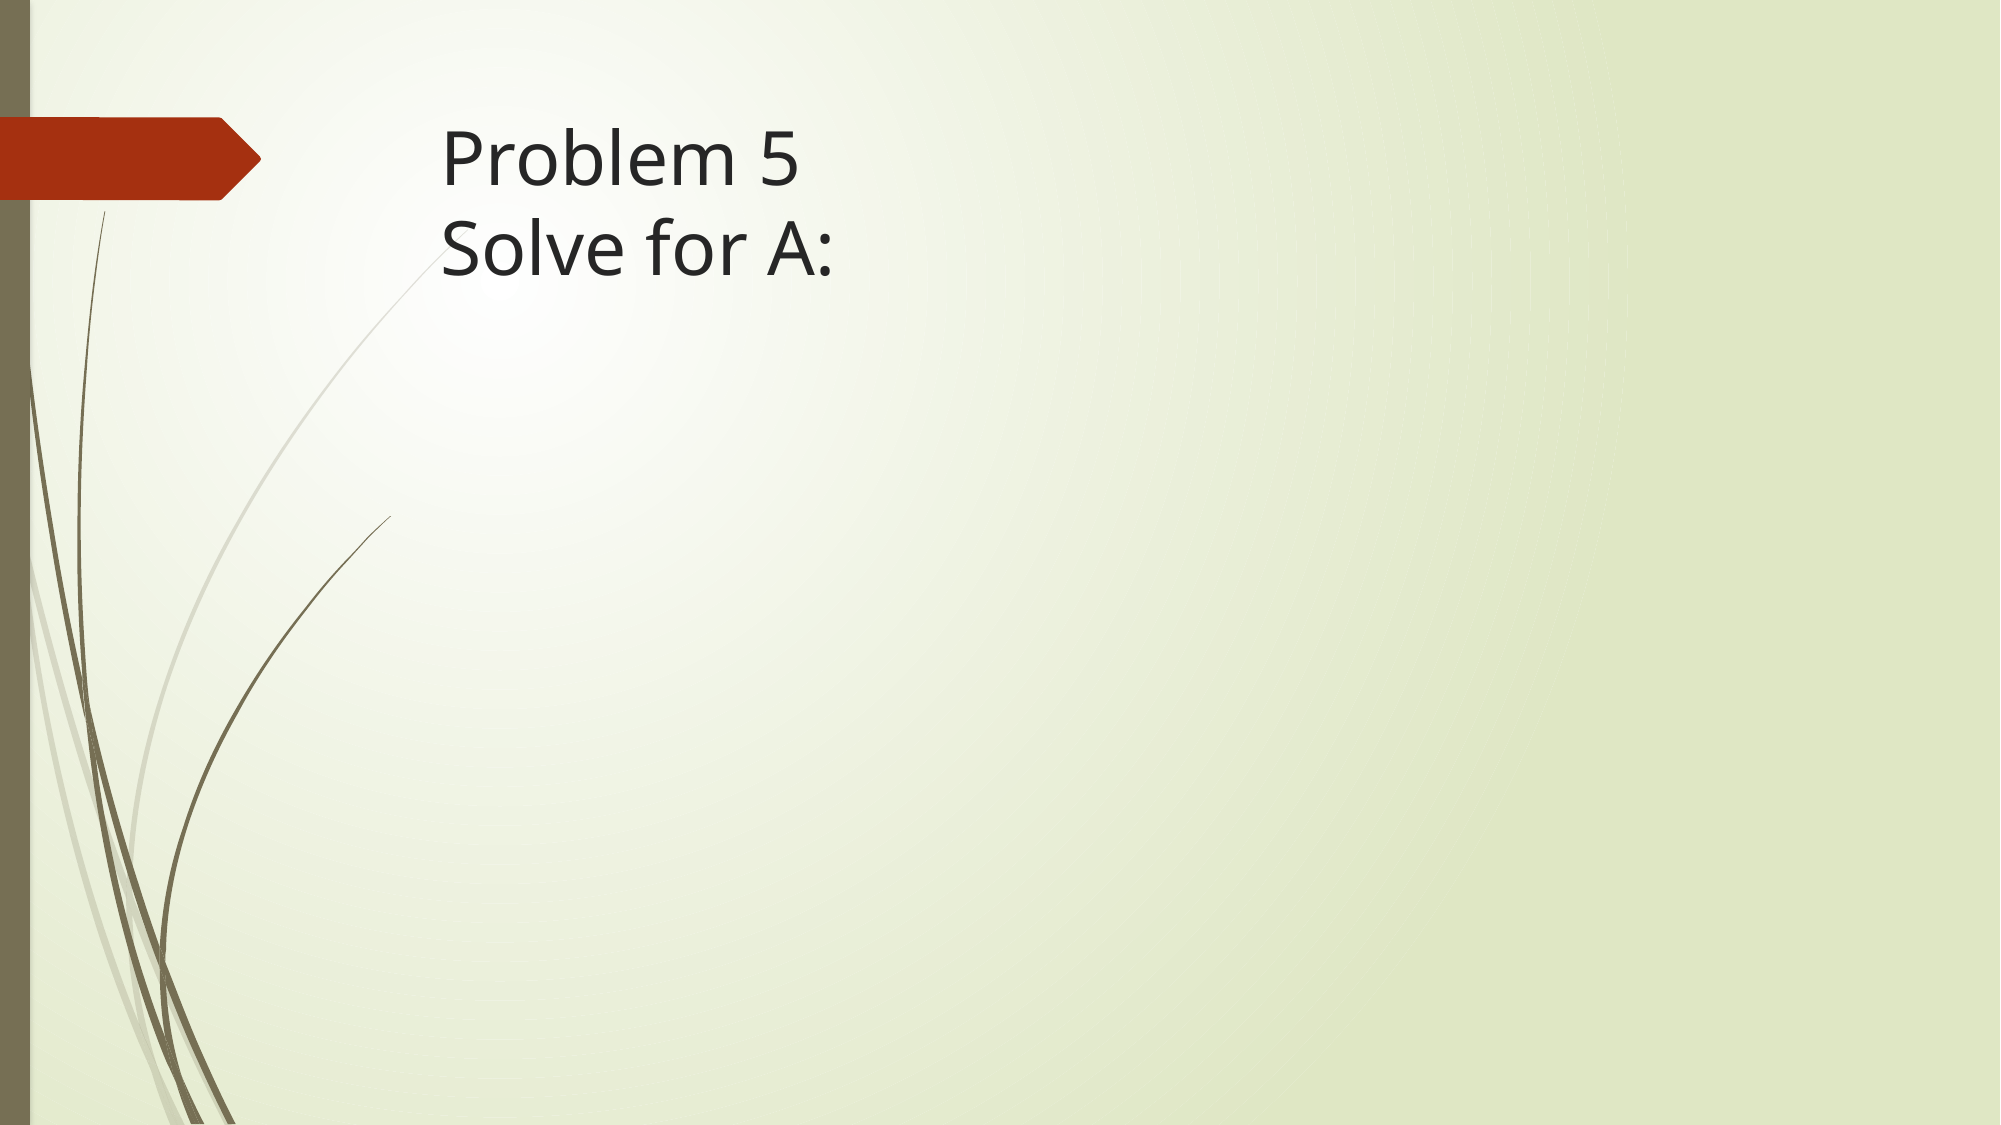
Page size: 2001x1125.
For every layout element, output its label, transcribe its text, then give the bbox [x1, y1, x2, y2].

title Problem 5 Solve for A: [425, 102, 1888, 313]
